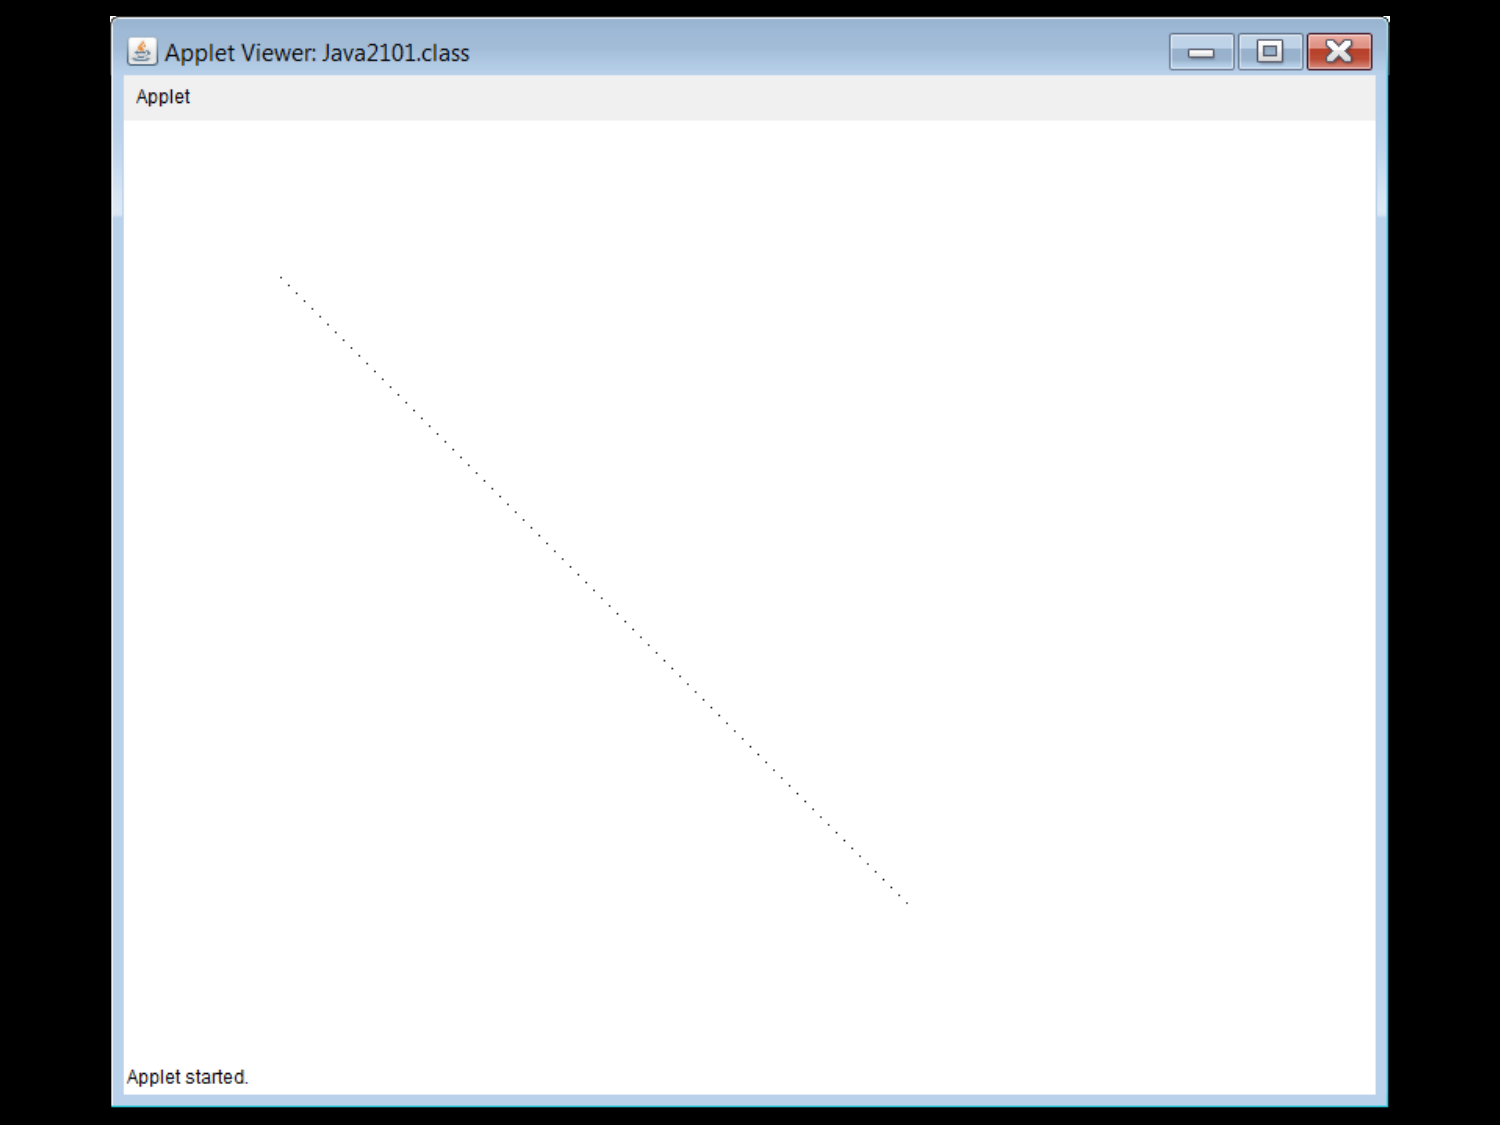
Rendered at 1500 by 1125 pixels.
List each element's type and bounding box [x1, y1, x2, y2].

picture [110, 16, 1390, 1109]
